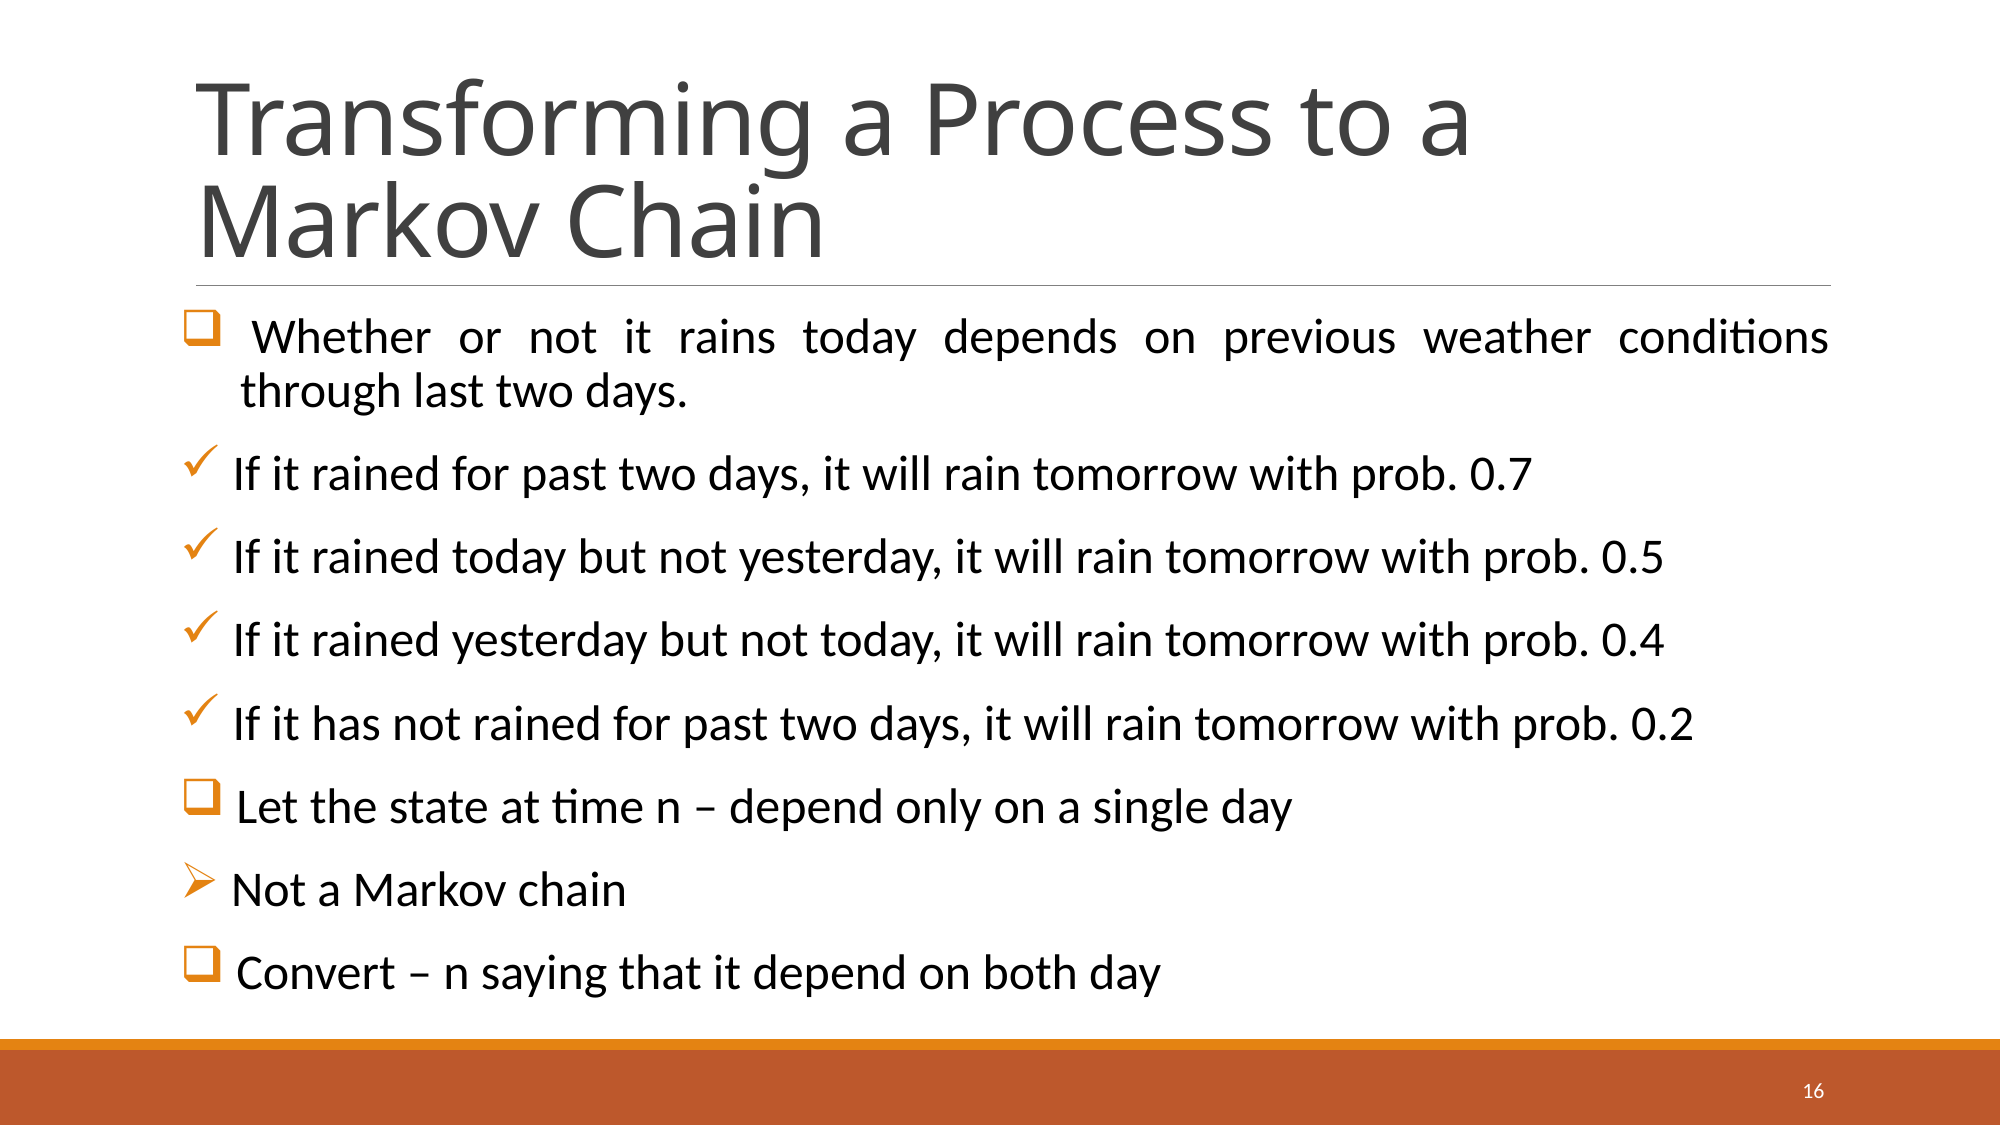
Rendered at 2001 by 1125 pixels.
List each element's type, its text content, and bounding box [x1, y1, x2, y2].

list Whether or not it rains today depends on previous weather conditions through last two days. If it rained for past two days, it will rain tomorrow with prob. 0.7 If it rained today but not yesterday, it will rain tomorrow with prob. 0.5 If it rained yesterday but not today, it will rain tomorrow with prob. 0.4 If it has not rained for past two days, it will rain tomorrow with prob. 0.2 Let the state at time n – depend only on a single day Not a Markov chain Convert – n saying that it depend on both day [180, 302, 1830, 1030]
title Transforming a Process to a Markov Chain [180, 47, 1830, 285]
slide_number 16 [1624, 1059, 1840, 1120]
